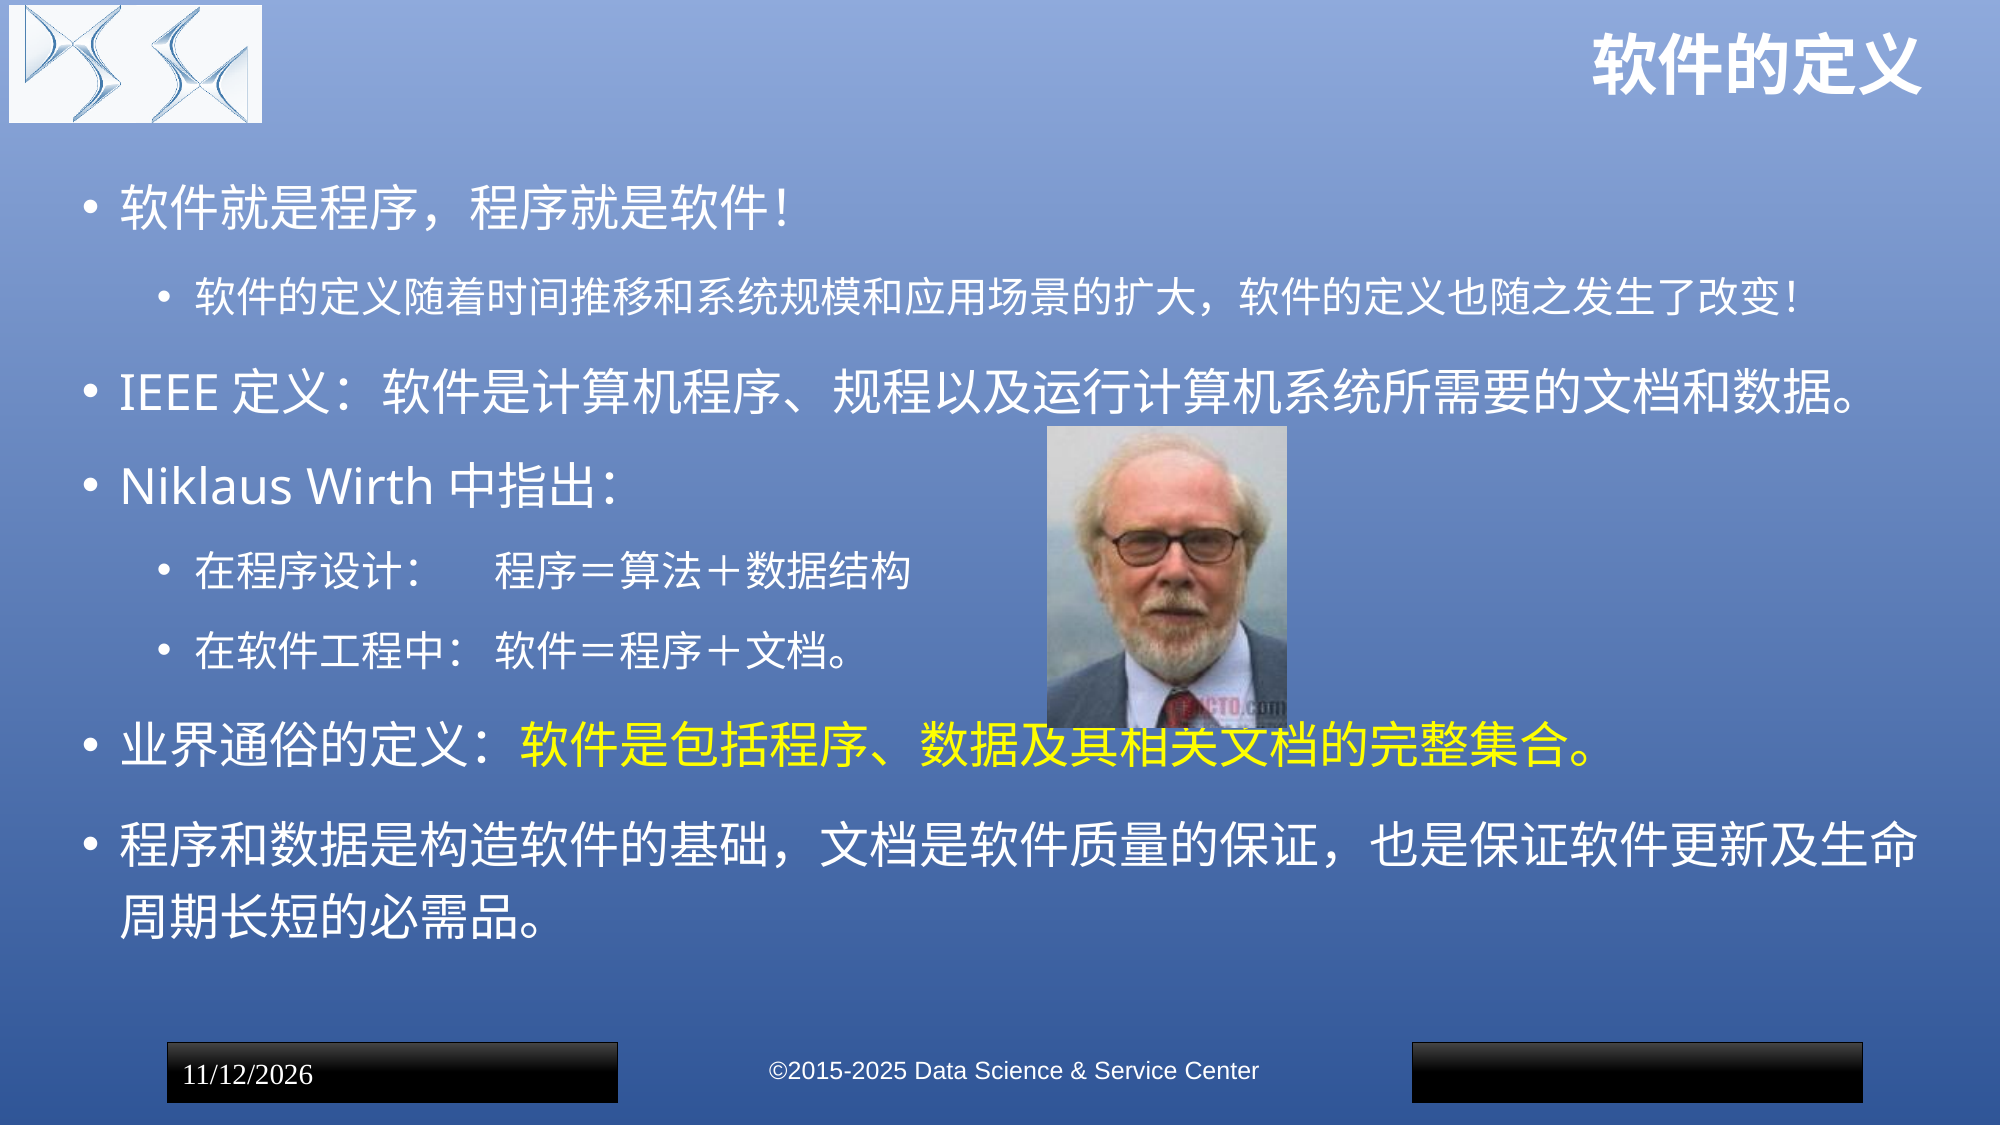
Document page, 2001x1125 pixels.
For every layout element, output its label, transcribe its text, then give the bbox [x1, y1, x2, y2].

slide_number [1412, 1042, 1863, 1103]
title 软件的定义 [269, 15, 1940, 122]
slide_number [167, 1042, 618, 1103]
list 软件就是程序，程序就是软件！ 软件的定义随着时间推移和系统规模和应用场景的扩大，软件的定义也随之发生了改变！ IEEE定义：软件是计算机程序、规程以及运行计算机系统所需要的文档和数据。 Niklaus Wirth中指出： 在程序设计： 程序＝算法＋数据结构 在软件工程中： 软件＝程序＋文档。 业界通俗的定义：软件是包括程序、数据及其相关文档的完整集合。 程序和数据是构造软件的基础，文档是软件质量的保证，也是保证软件更新及生命周期长短的必需品。 [66, 156, 1940, 1008]
picture [1047, 426, 1287, 728]
footer ©2015-2025 Data Science & Service Center [677, 1042, 1353, 1103]
